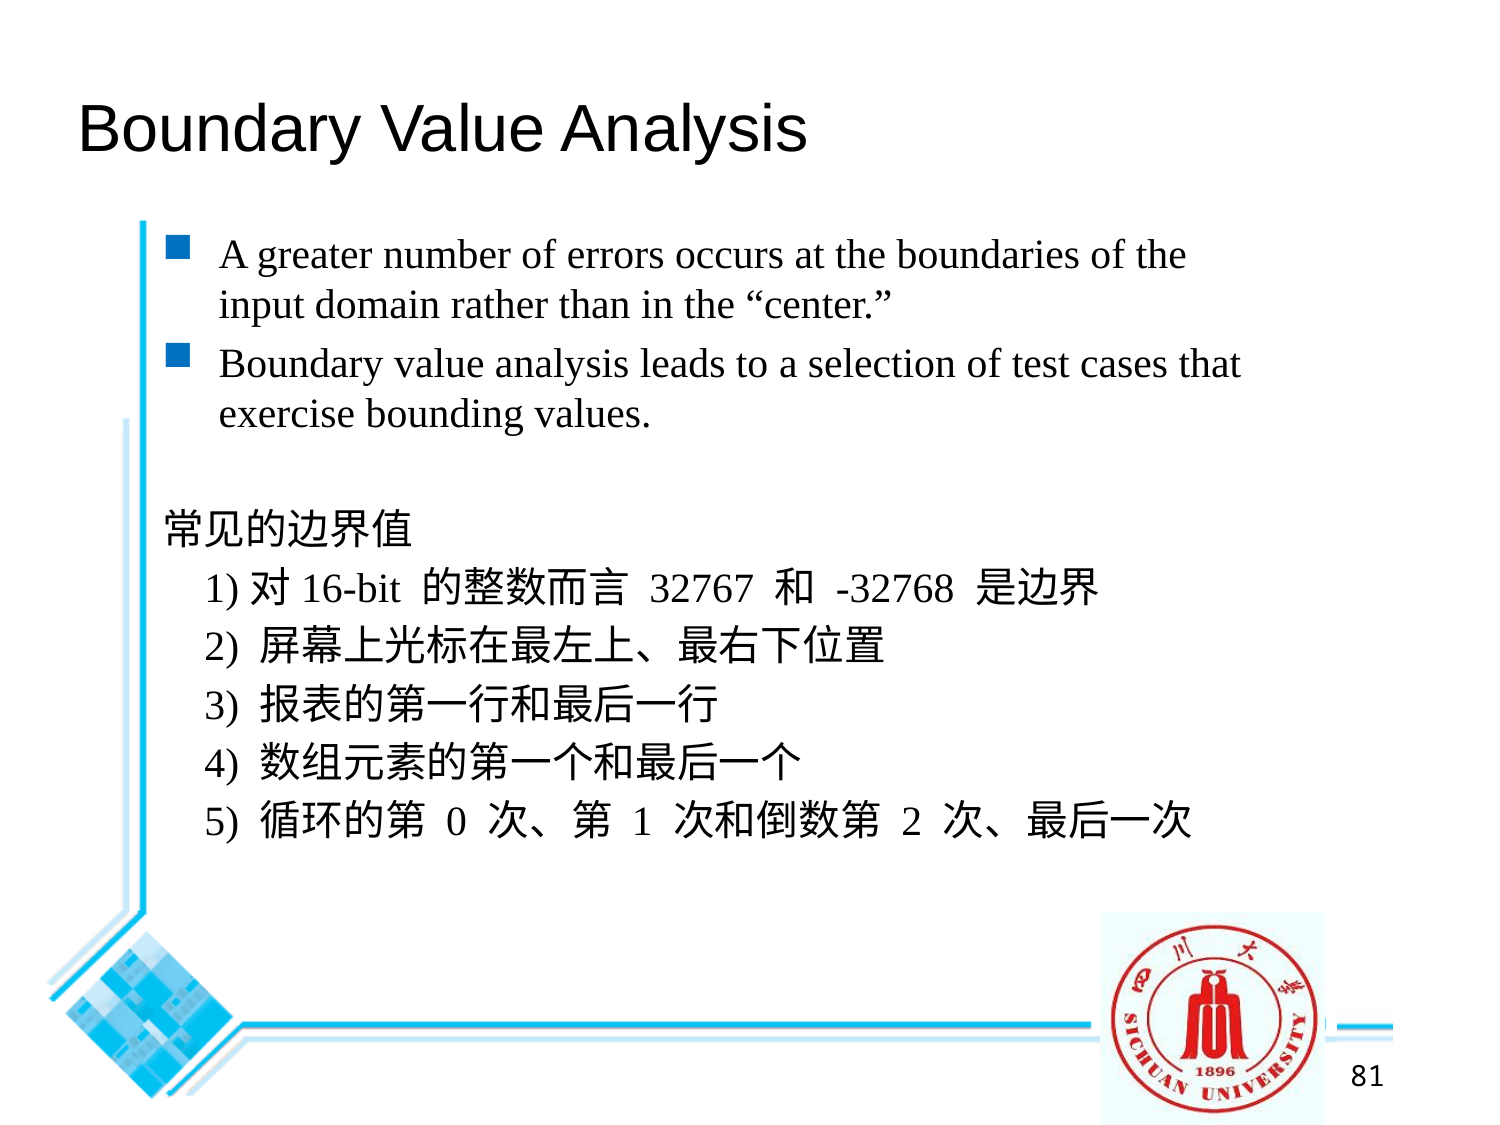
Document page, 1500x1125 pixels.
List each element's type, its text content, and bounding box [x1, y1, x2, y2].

slide_number 81 [1324, 1049, 1401, 1125]
picture [35, 209, 1393, 1125]
text_box Boundary Value Analysis [62, 37, 1413, 188]
text_box A greater number of errors occurs at the boundaries of the input domain rather than in the “center.” Boundary value analysis leads to a selection of test cases that exercise bounding values. 常见的边界值 1)对16-bit 的整数而言 32767 和 -32768 是边界 2) 屏幕上光标在最左上、最右下位置 3) 报表的第一行和最后一行 4) 数组元素的第一个和最后一个 5) 循环的第 0 次、第 1 次和倒数第 2 次、最后一次 [147, 219, 1294, 915]
